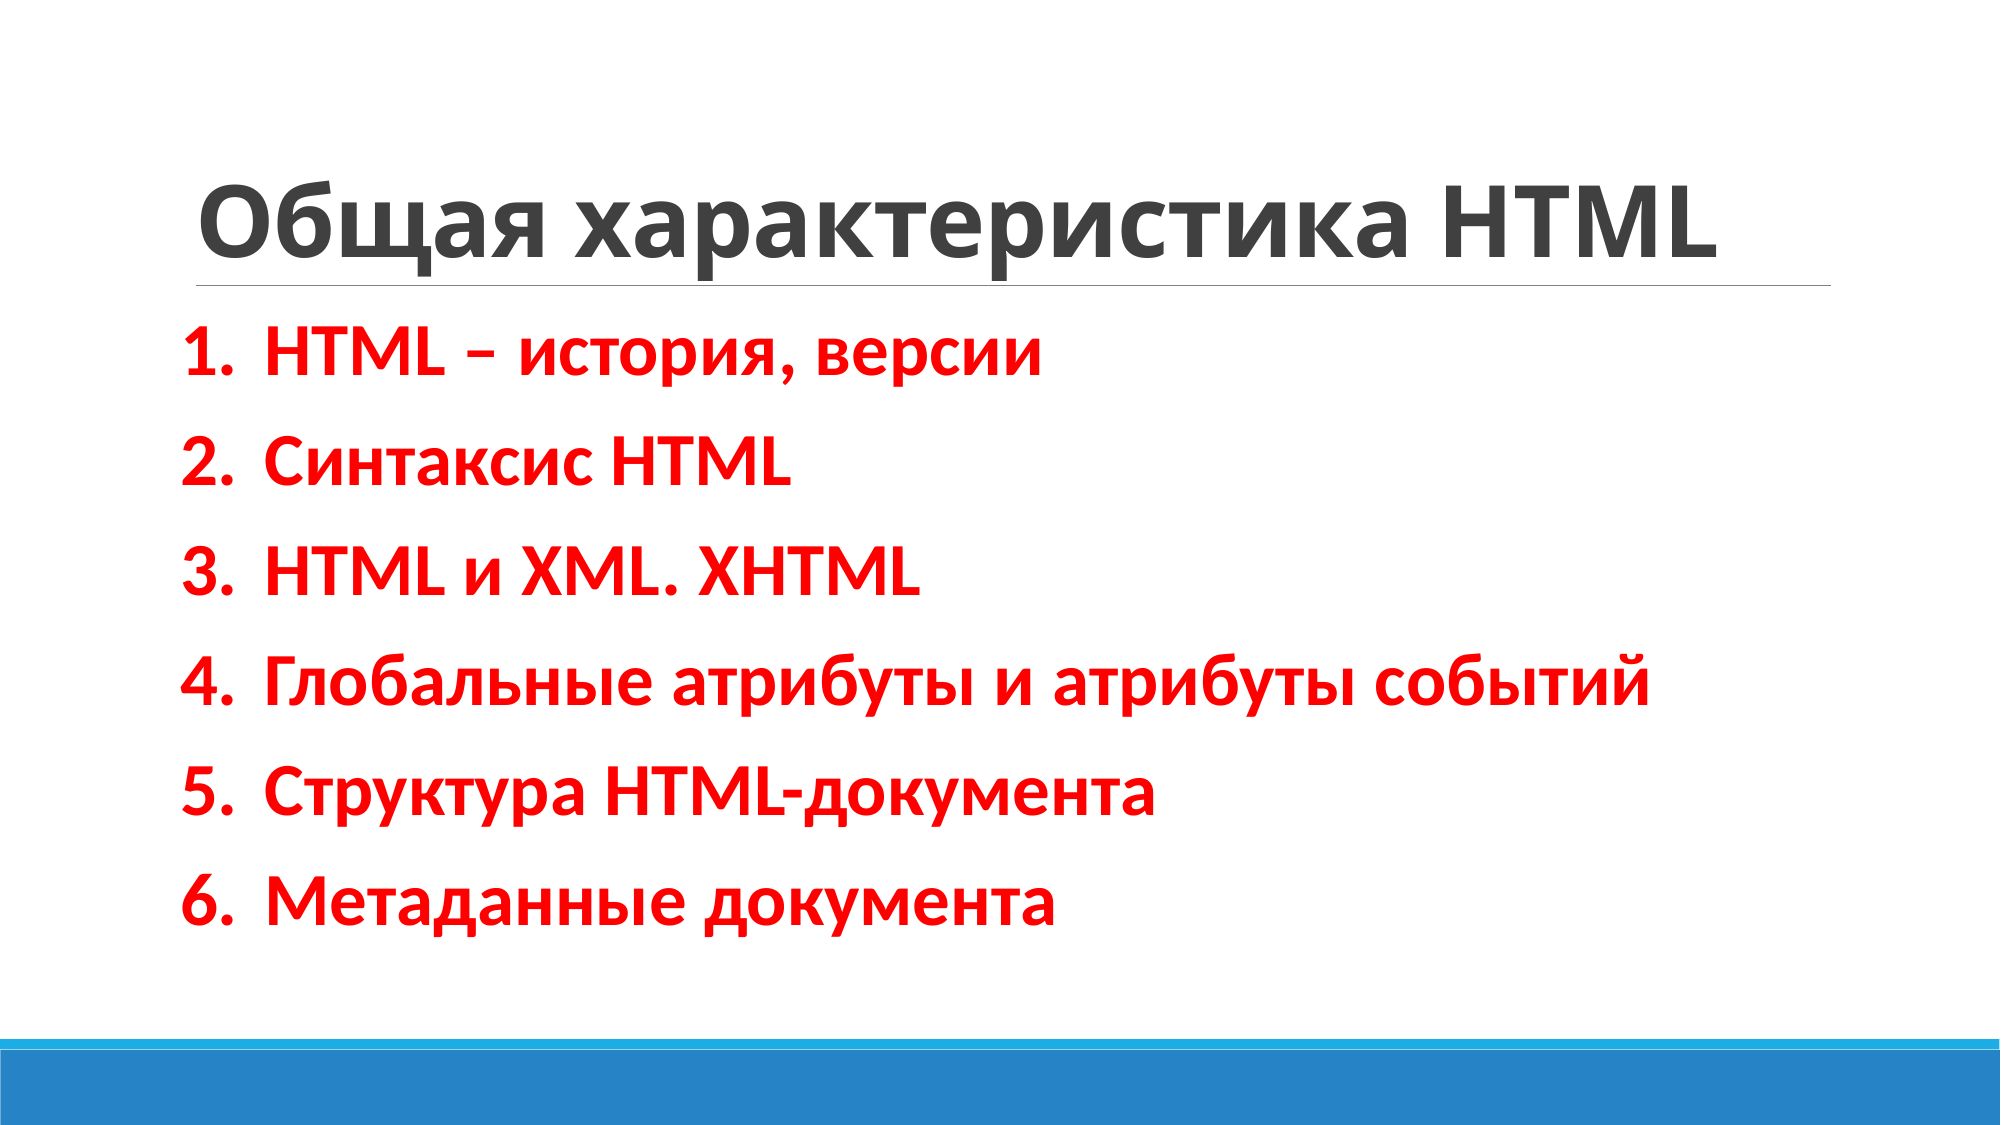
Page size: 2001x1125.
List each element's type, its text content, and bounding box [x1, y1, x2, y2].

list HTML – история, версии Синтаксис HTML HTML и XML. XHTML Глобальные атрибуты и атрибуты событий Структура HTML-документа Метаданные документа [180, 302, 1830, 998]
title Общая характеристика HTML [180, 47, 1830, 285]
